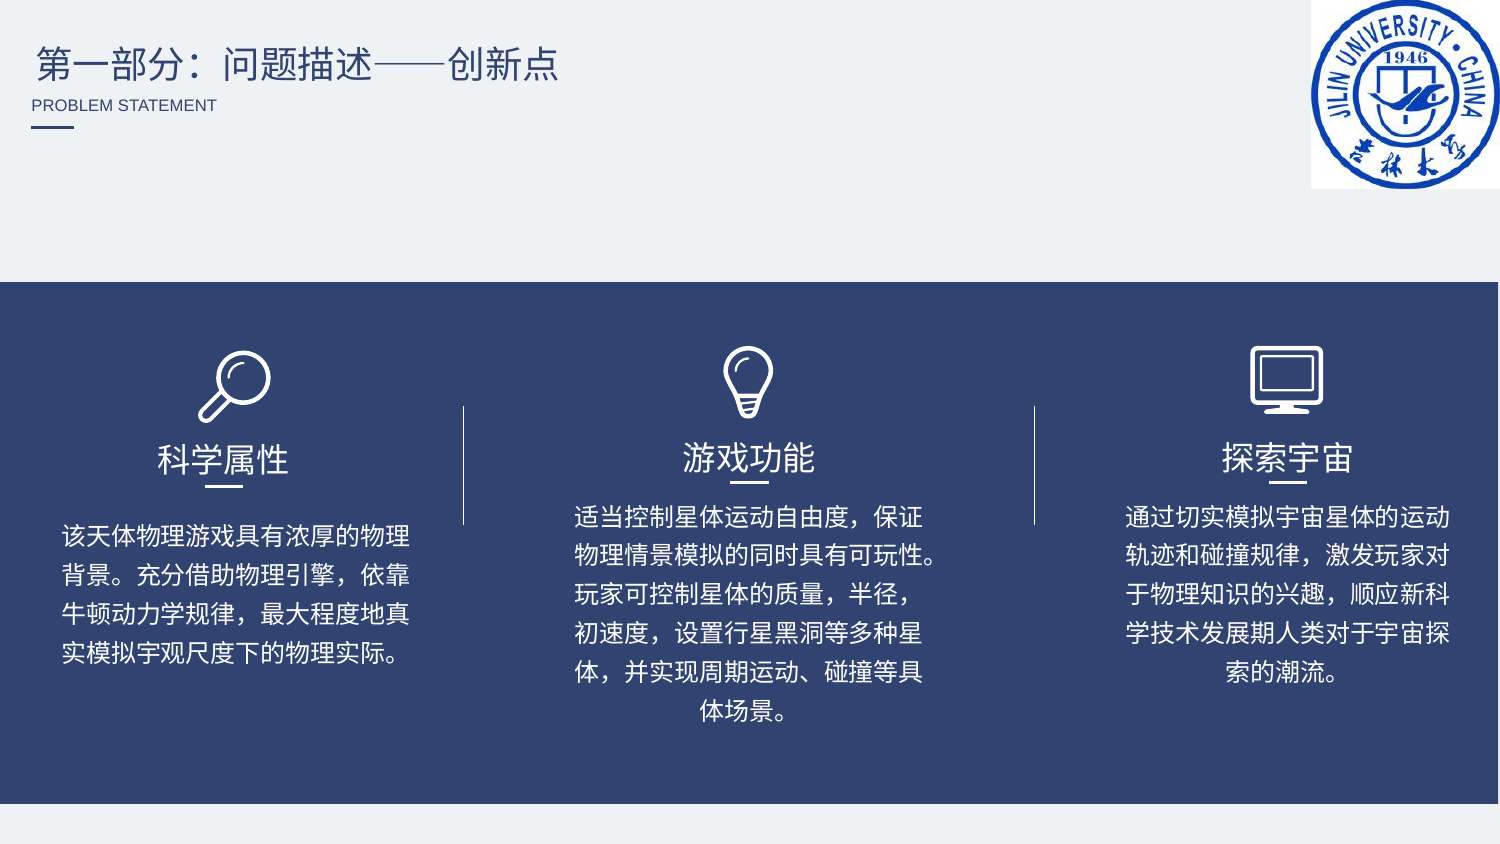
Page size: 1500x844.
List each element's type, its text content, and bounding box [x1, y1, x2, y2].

text_box 探索宇宙 [1182, 429, 1393, 485]
text_box 适当控制星体运动自由度，保证物理情景模拟的同时具有可玩性。玩家可控制星体的质量，半径，初速度，设置行星黑洞等多种星体，并实现周期运动、碰撞等具体场景。 [547, 484, 952, 733]
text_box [198, 350, 271, 424]
picture [1310, 0, 1500, 189]
text_box PROBLEM STATEMENT [16, 87, 233, 122]
text_box [0, 281, 1499, 805]
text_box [723, 345, 774, 419]
text_box 通过切实模拟宇宙星体的运动轨迹和碰撞规律，激发玩家对于物理知识的兴趣，顺应新科学技术发展期人类对于宇宙探索的潮流。 [1108, 484, 1468, 694]
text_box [1250, 345, 1324, 414]
text_box 第一部分：问题描述——创新点 [20, 33, 576, 94]
text_box 该天体物理游戏具有浓厚的物理背景。充分借助物理引擎，依靠牛顿动力学规律，最大程度地真实模拟宇观尺度下的物理实际。 [43, 504, 429, 675]
text_box 科学属性 [118, 432, 329, 487]
text_box 游戏功能 [644, 429, 855, 485]
